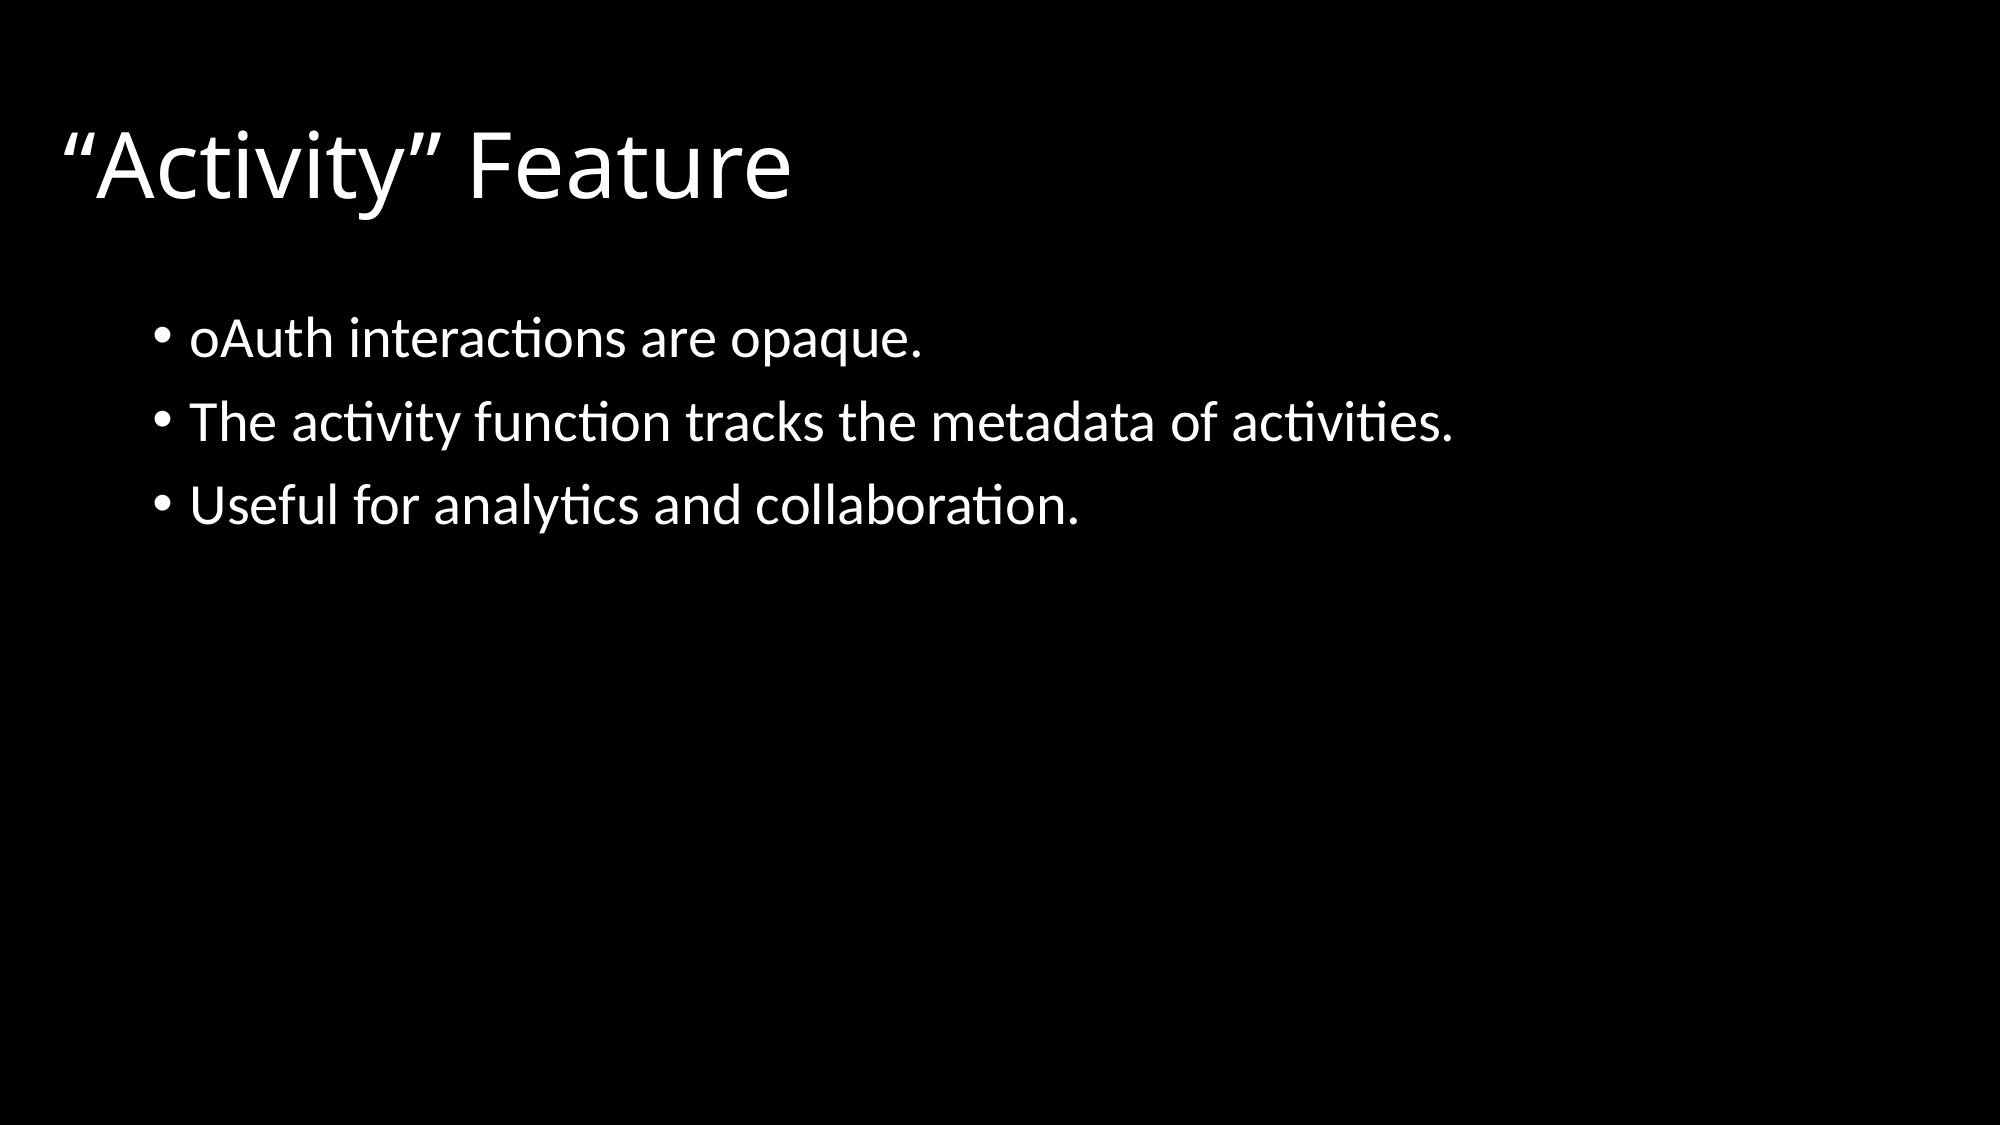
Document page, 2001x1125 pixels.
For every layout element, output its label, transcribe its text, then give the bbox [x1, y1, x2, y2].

title “Activity” Feature [48, 59, 1863, 278]
list oAuth interactions are opaque. The activity function tracks the metadata of activities. Useful for analytics and collaboration. [137, 299, 1863, 1014]
